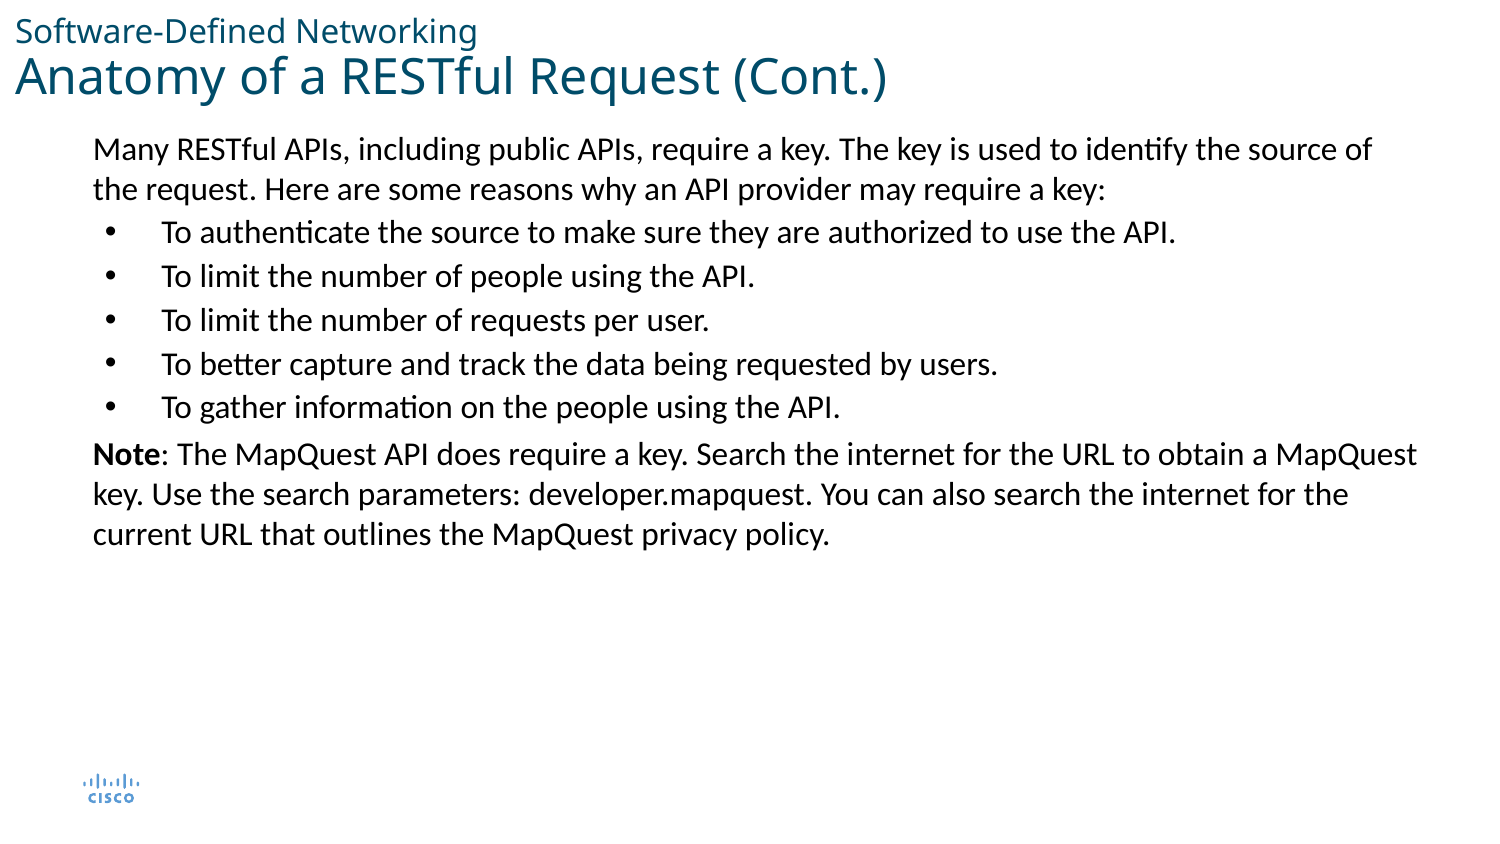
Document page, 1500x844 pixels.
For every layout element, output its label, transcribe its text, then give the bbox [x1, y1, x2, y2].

title Software-Defined Networking Anatomy of a RESTful Request (Cont.) [0, 0, 1369, 121]
list Many RESTful APIs, including public APIs, require a key. The key is used to identify the source of the request. Here are some reasons why an API provider may require a key: To authenticate the source to make sure they are authorized to use the API. To limit the number of people using the API. To limit the number of requests per user. To better capture and track the data being requested by users. To gather information on the people using the API. Note: The MapQuest API does require a key. Search the internet for the URL to obtain a MapQuest key. Use the search parameters: developer.mapquest. You can also search the internet for the current URL that outlines the MapQuest privacy policy. [77, 120, 1437, 726]
